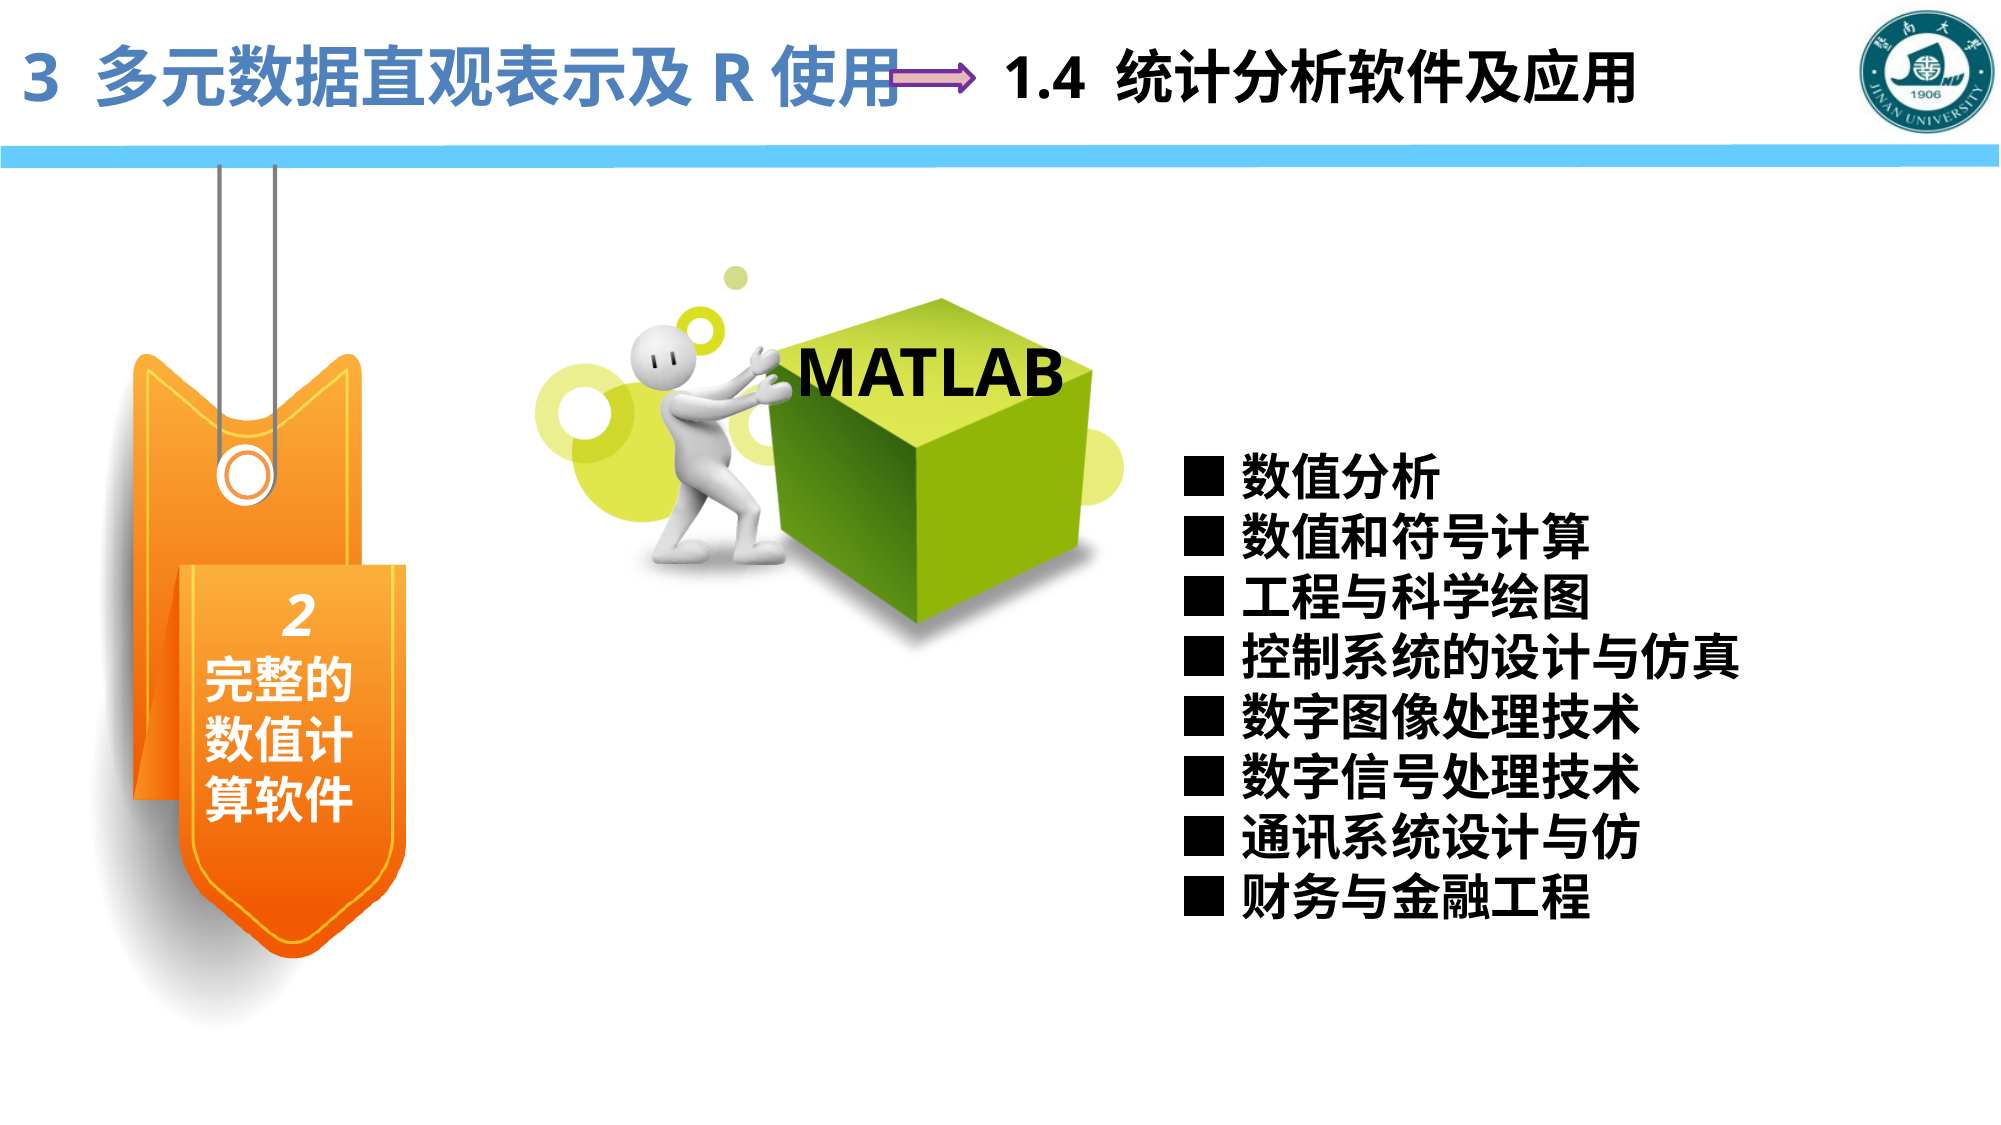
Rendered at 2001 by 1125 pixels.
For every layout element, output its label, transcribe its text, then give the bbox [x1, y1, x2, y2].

text_box 1.4 统计分析软件及应用 [987, 33, 1699, 118]
text_box ■数值分析 ■数值和符号计算 ■工程与科学绘图 ■控制系统的设计与仿真 ■数字图像处理技术 ■数字信号处理技术 ■通讯系统设计与仿 ■财务与金融工程 [1164, 438, 1811, 933]
picture [1856, 6, 1996, 134]
text_box [889, 62, 976, 94]
text_box 3 多元数据直观表示及R使用 [7, 27, 922, 123]
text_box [88, 164, 411, 1031]
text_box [535, 266, 1174, 725]
